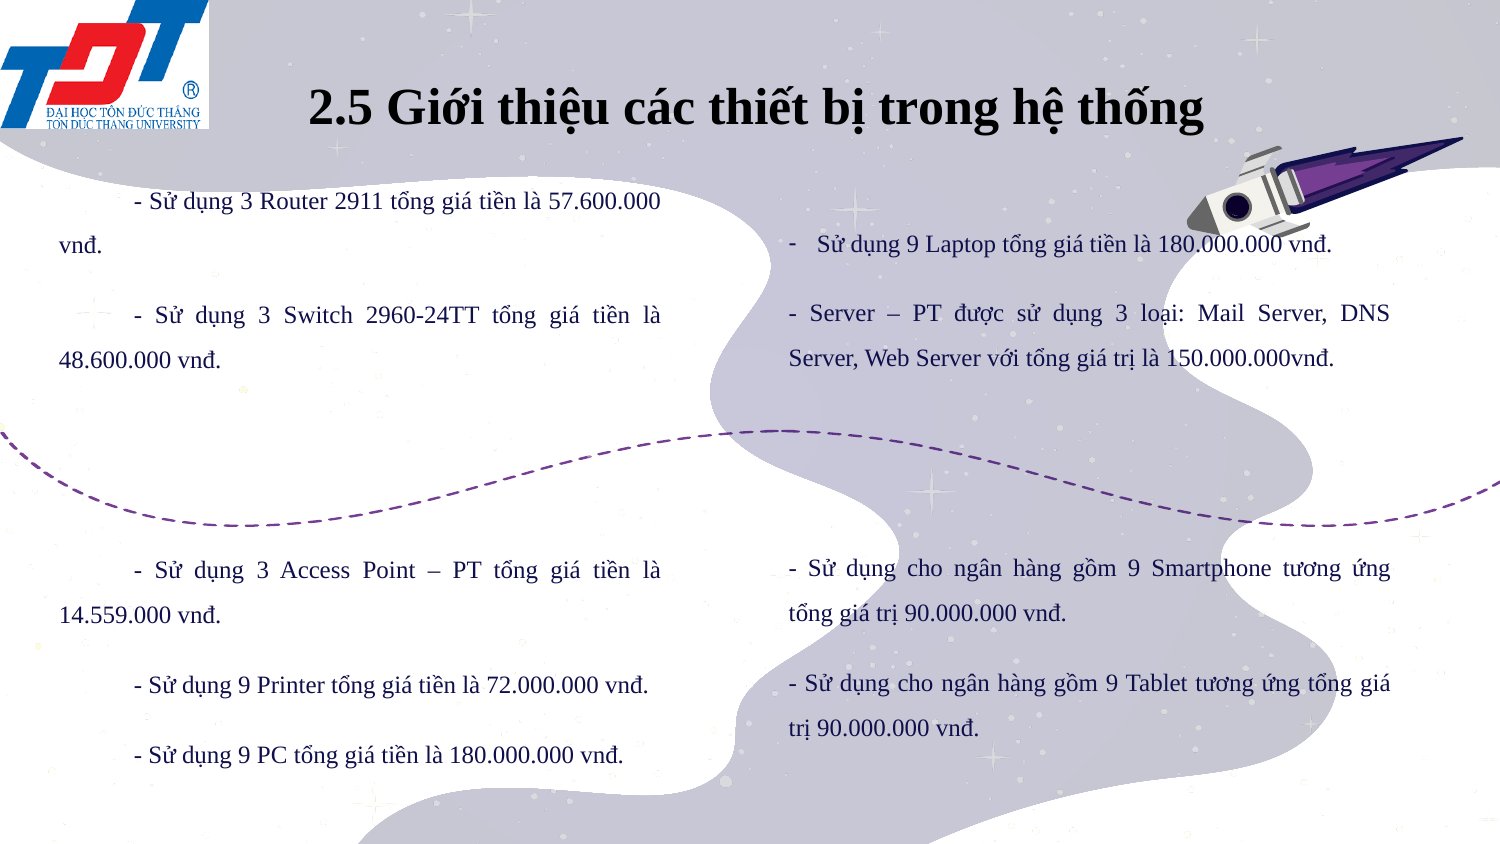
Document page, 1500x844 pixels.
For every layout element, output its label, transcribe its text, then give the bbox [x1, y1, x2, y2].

text_box 2.5 Giới thiệu các thiết bị trong hệ thống [293, 34, 1500, 143]
text_box Sử dụng 9 Laptop tổng giá tiền là 180.000.000 vnđ. - Server – PT được sử dụng 3 loại: Mail Server, DNS Server, Web Server với tổng giá trị là 150.000.000vnđ. - Sử dụng cho ngân hàng gồm 9 Smartphone tương ứng tổng giá trị 90.000.000 vnđ. - Sử dụng cho ngân hàng gồm 9 Tablet tương ứng tổng giá trị 90.000.000 vnđ. [773, 142, 1407, 807]
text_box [1228, 68, 1419, 294]
subtitle - Sử dụng 3 Router 2911 tổng giá tiền là 57.600.000 vnđ. - Sử dụng 3 Switch 2960-24TT tổng giá tiền là 48.600.000 vnđ. - Sử dụng 3 Access Point – PT tổng giá tiền là 14.559.000 vnđ. - Sử dụng 9 Printer tổng giá tiền là 72.000.000 vnđ. - Sử dụng 9 PC tổng giá tiền là 180.000.000 vnđ. [44, 154, 677, 819]
picture [0, 0, 1500, 844]
